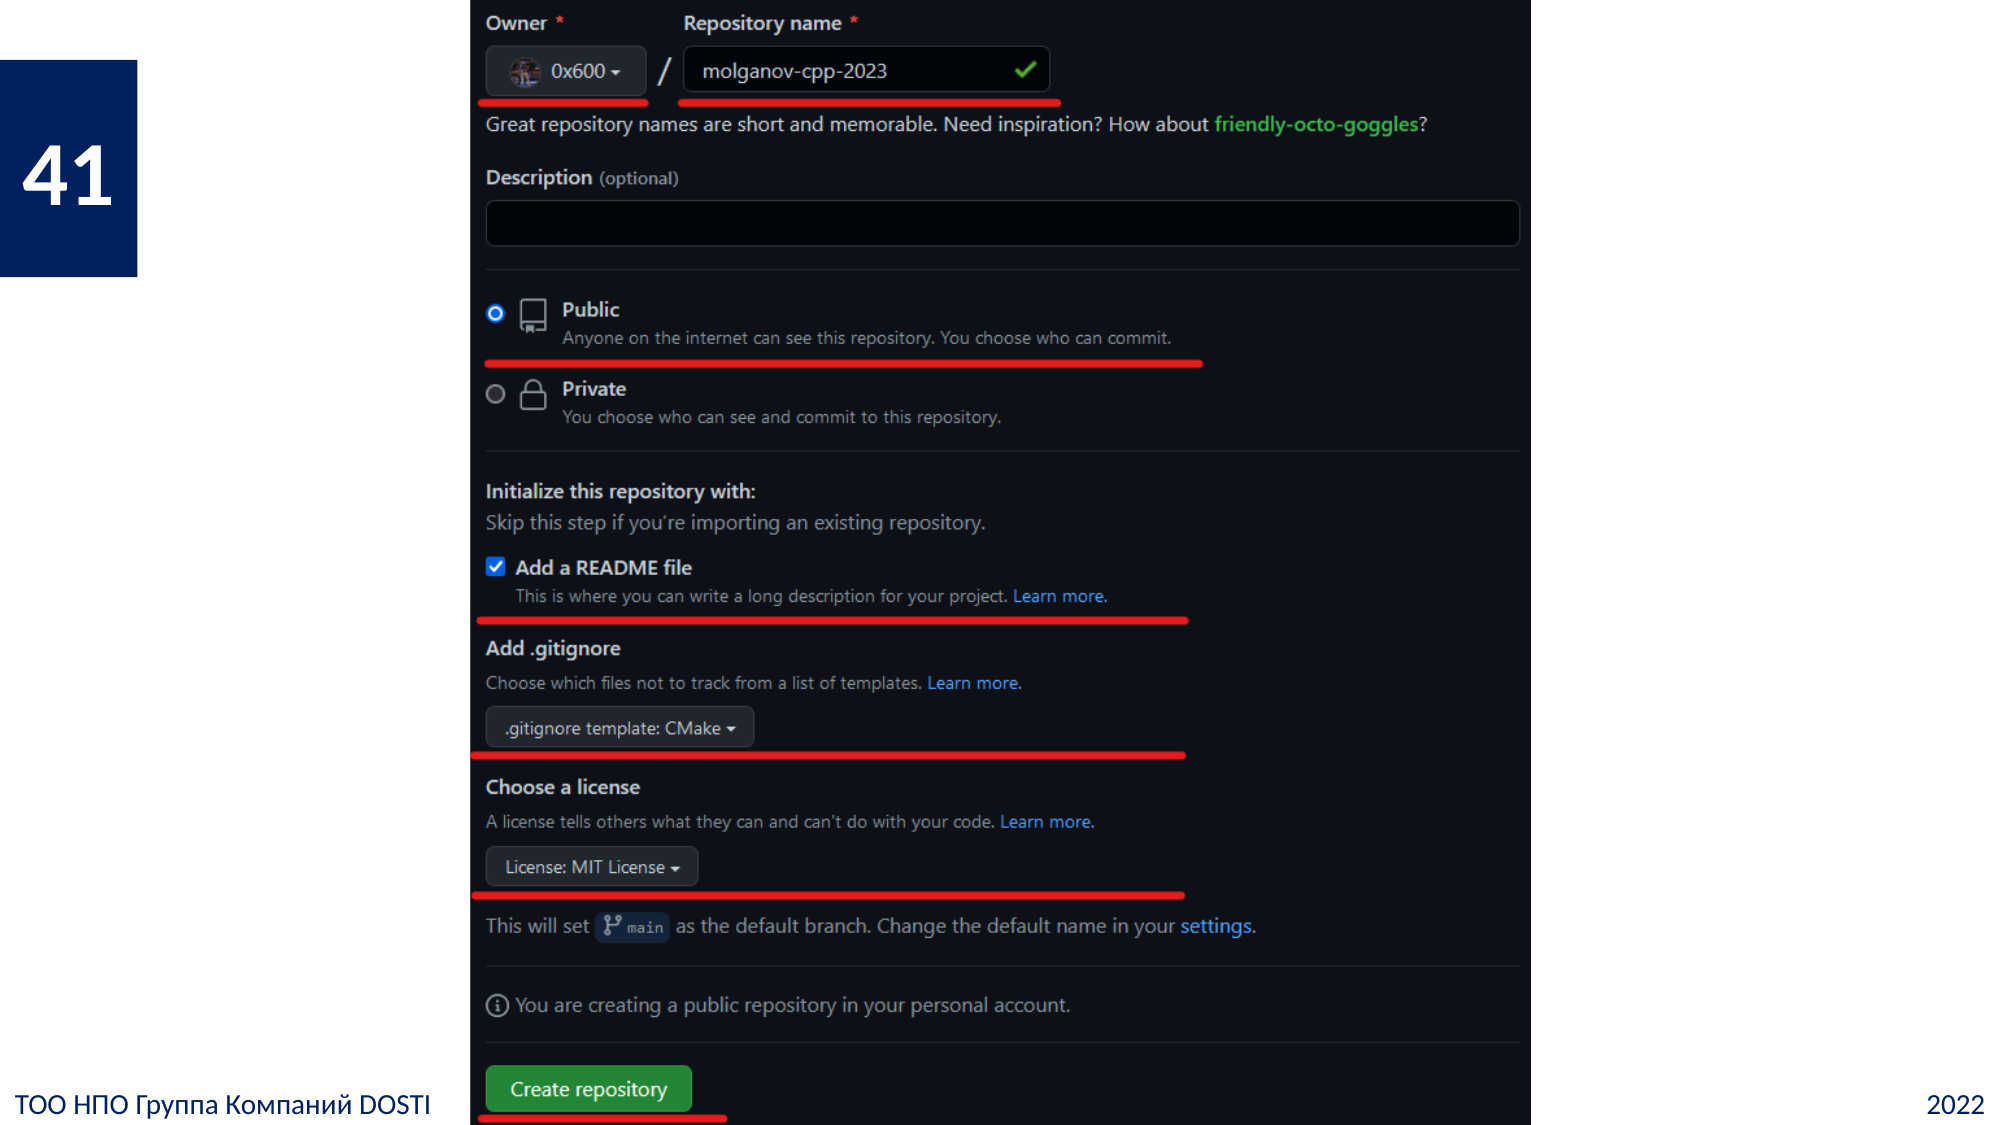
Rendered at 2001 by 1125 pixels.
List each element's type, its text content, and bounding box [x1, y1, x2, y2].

text_box ТОО НПО Группа Компаний DOSTI [0, 1080, 469, 1125]
text_box 2022 [1531, 1080, 2000, 1125]
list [469, 0, 1531, 1125]
text_box 41 [0, 59, 138, 278]
